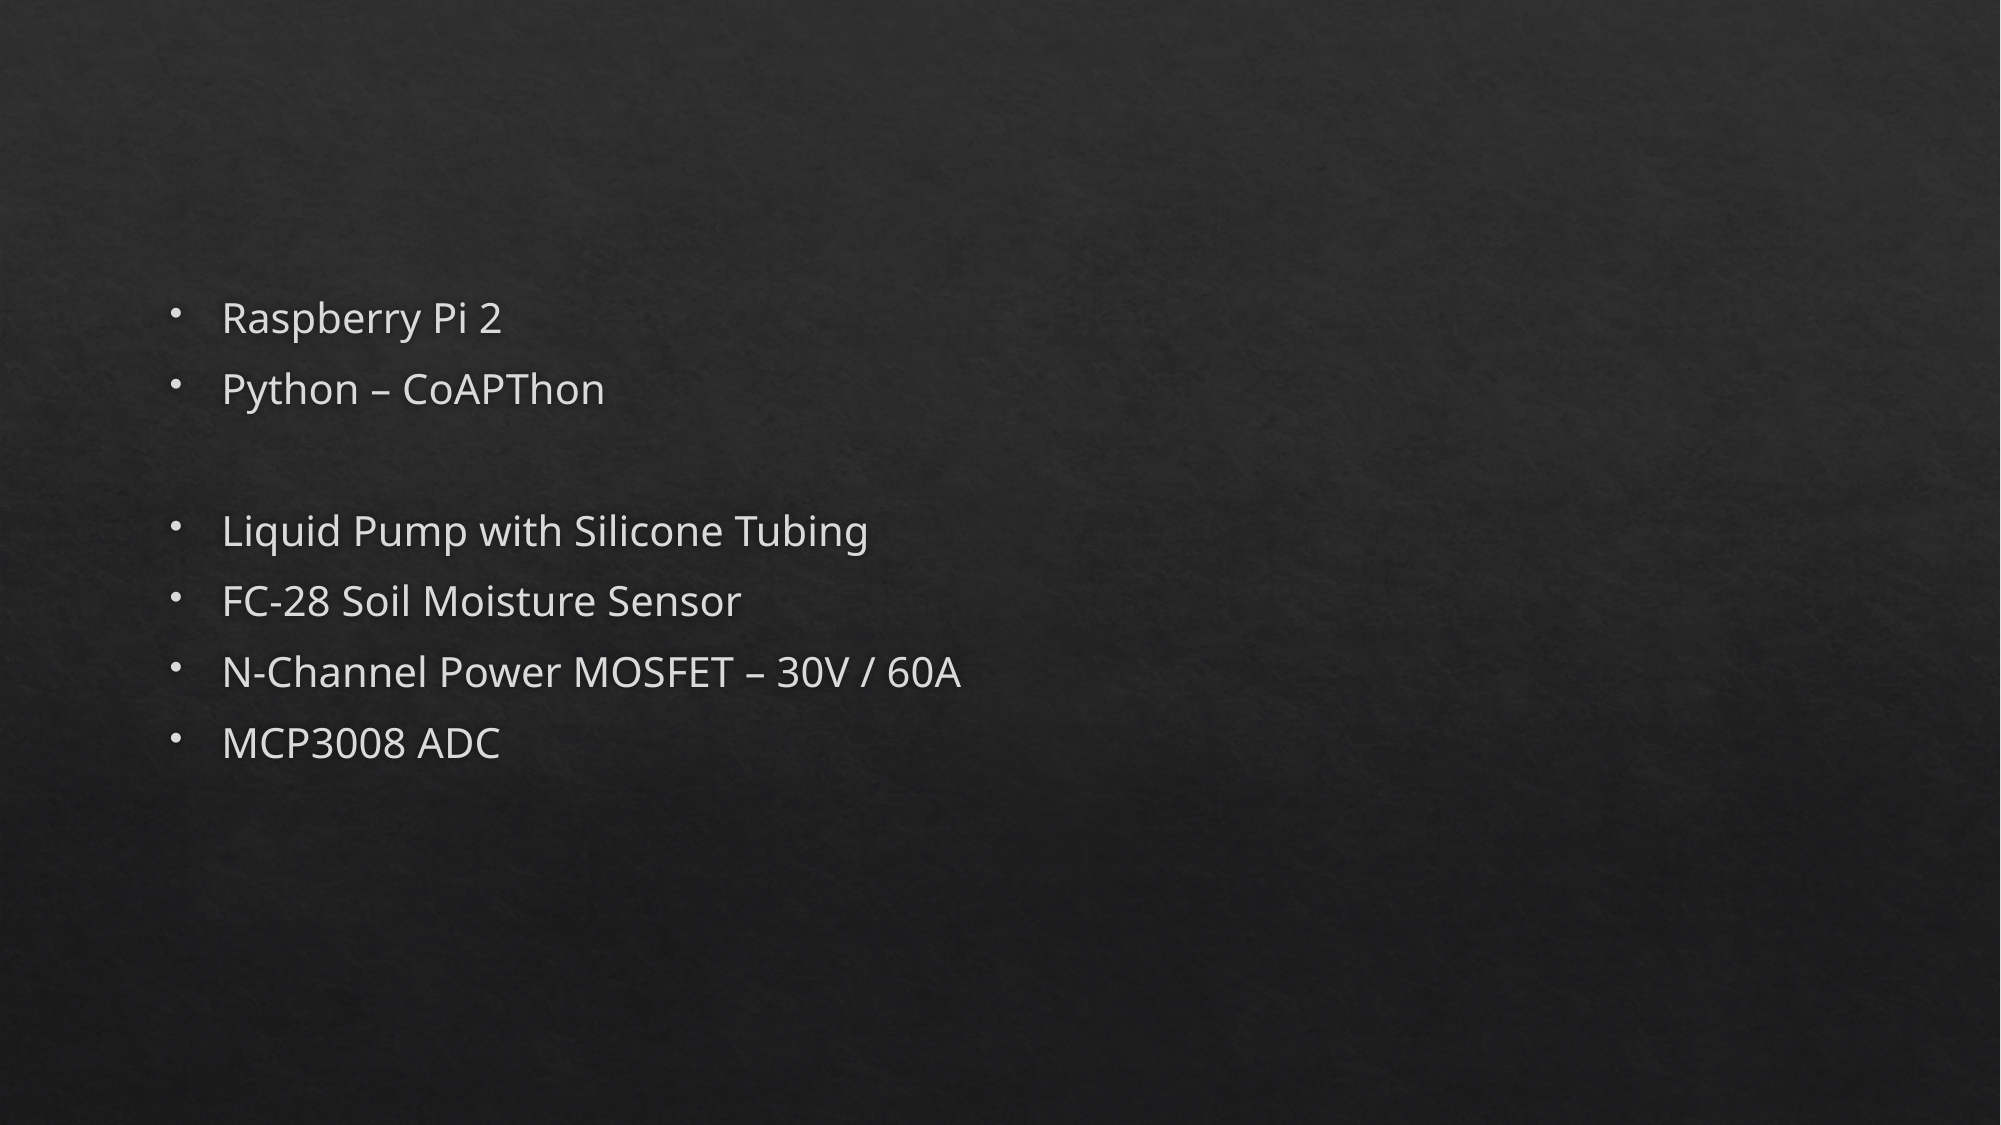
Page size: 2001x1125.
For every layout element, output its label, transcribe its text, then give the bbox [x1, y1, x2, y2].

list Raspberry Pi 2 Python – CoAPThon Liquid Pump with Silicone Tubing FC-28 Soil Moisture Sensor N-Channel Power MOSFET – 30V / 60A MCP3008 ADC [149, 284, 1849, 950]
